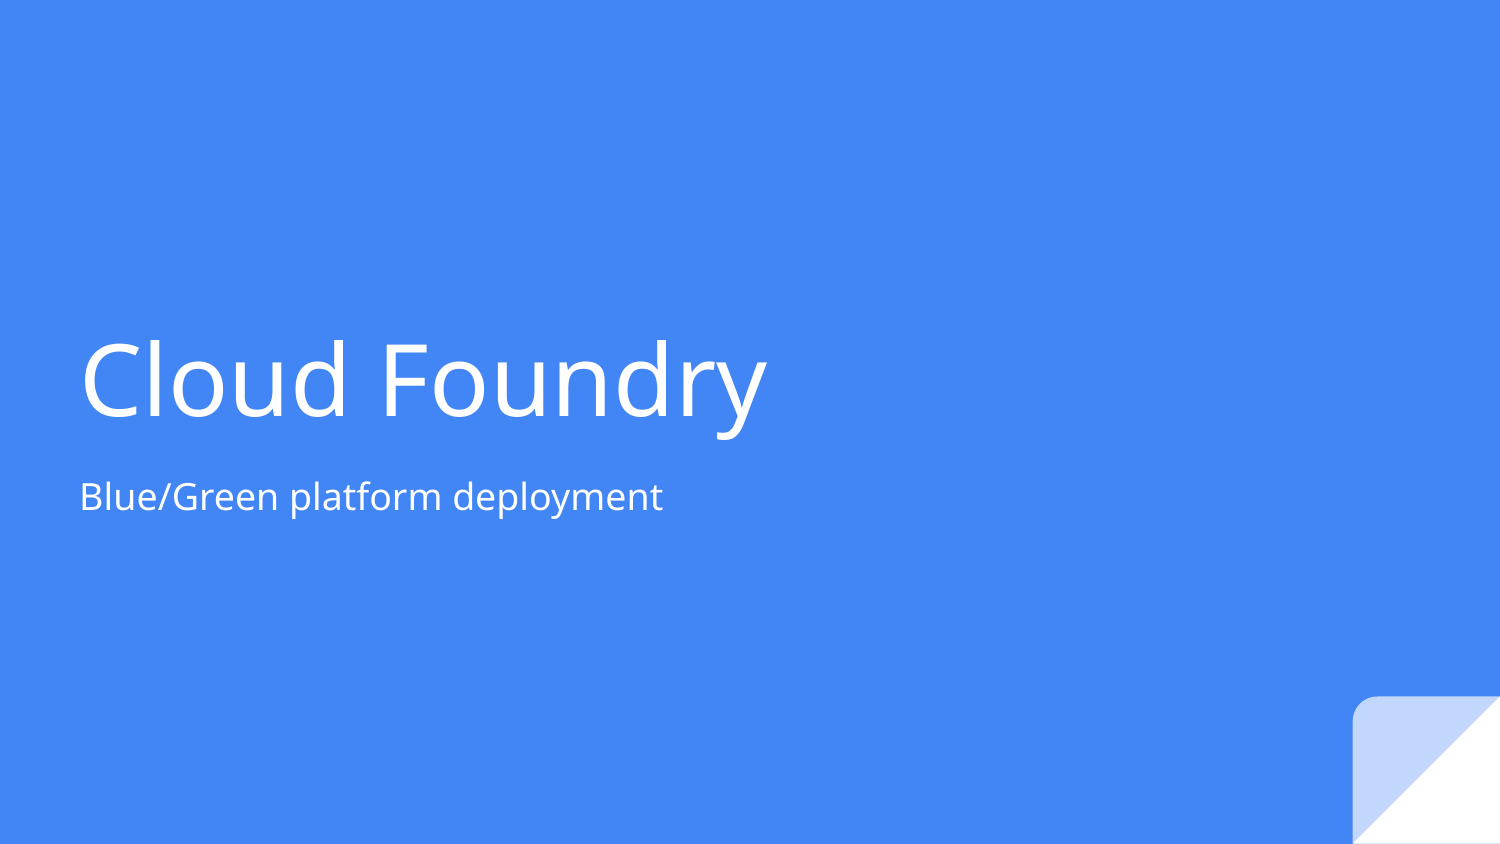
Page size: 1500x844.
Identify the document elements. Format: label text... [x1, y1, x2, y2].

title Cloud Foundry [64, 298, 1413, 452]
subtitle Blue/Green platform deployment [64, 457, 1413, 529]
